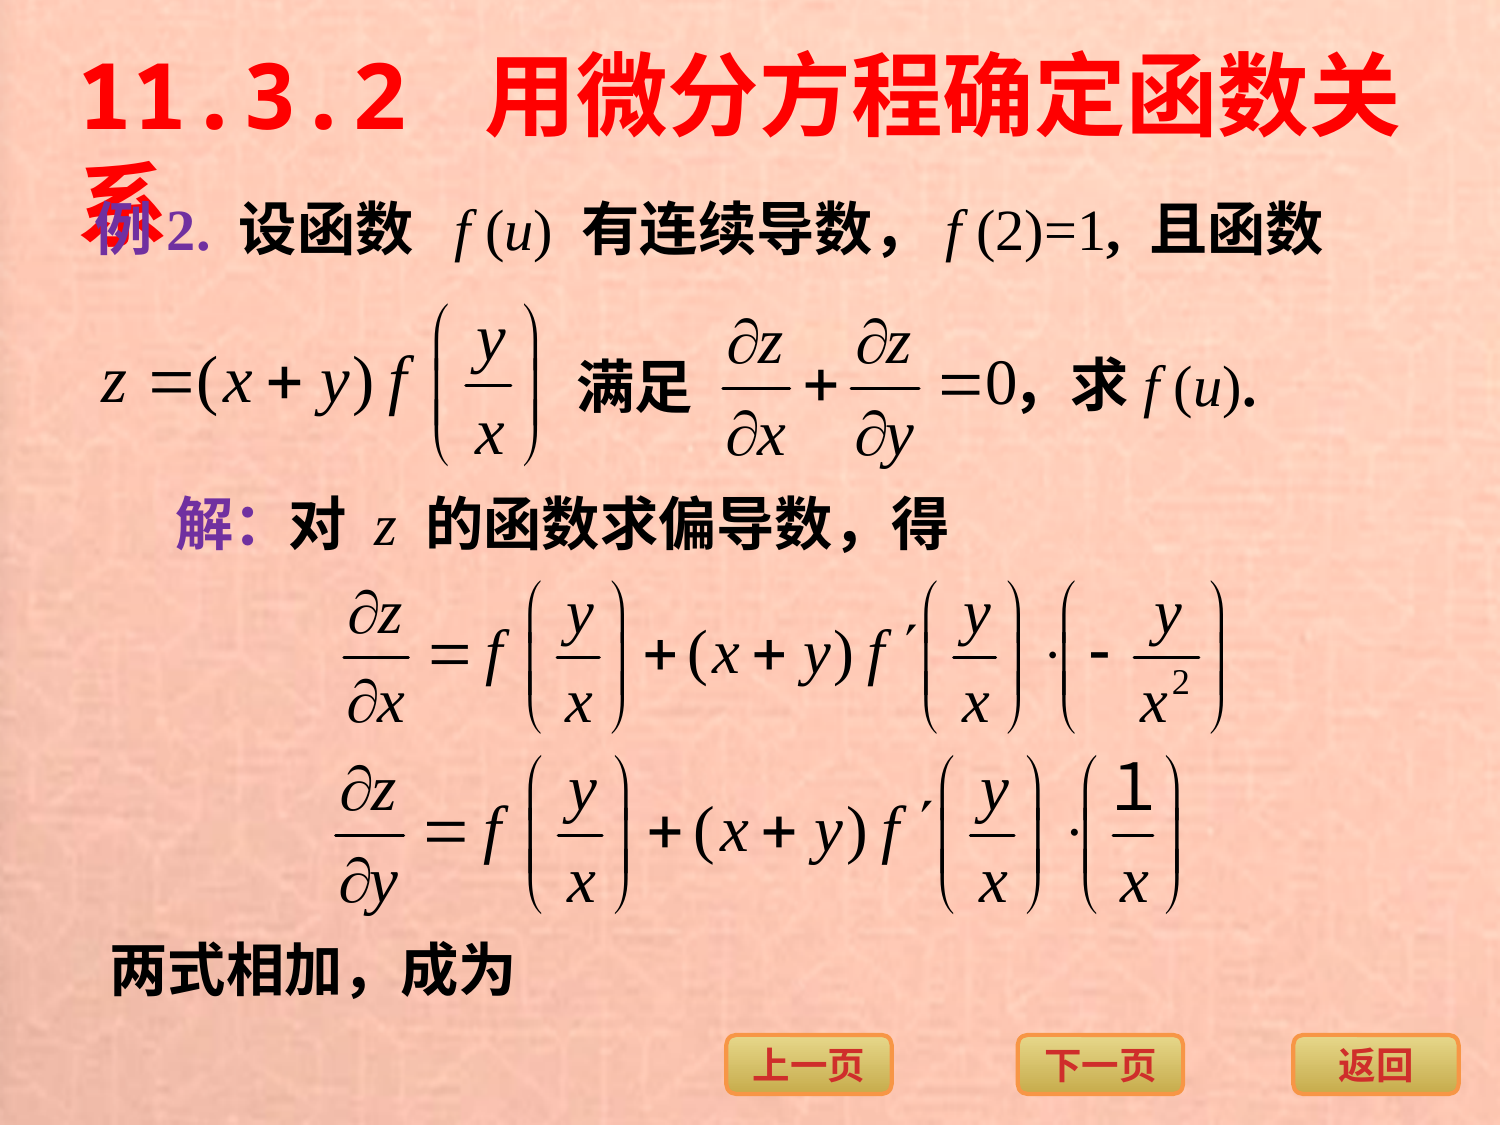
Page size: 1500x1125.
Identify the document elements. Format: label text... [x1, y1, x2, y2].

text_box 11.3.2 用微分方程确定函数关系 [62, 30, 1486, 266]
text_box 满足 [561, 342, 706, 428]
text_box 解： [160, 488, 273, 565]
text_box 例2. 设函数 f (u) 有连续导数，f (2)=1, 且函数 [79, 184, 1339, 270]
text_box 对 z 的函数求偏导数，得 [273, 479, 965, 565]
picture [0, 0, 1500, 1125]
text_box 两式相加，成为 [94, 925, 533, 1011]
text_box ，求f (u). [1035, 340, 1272, 426]
